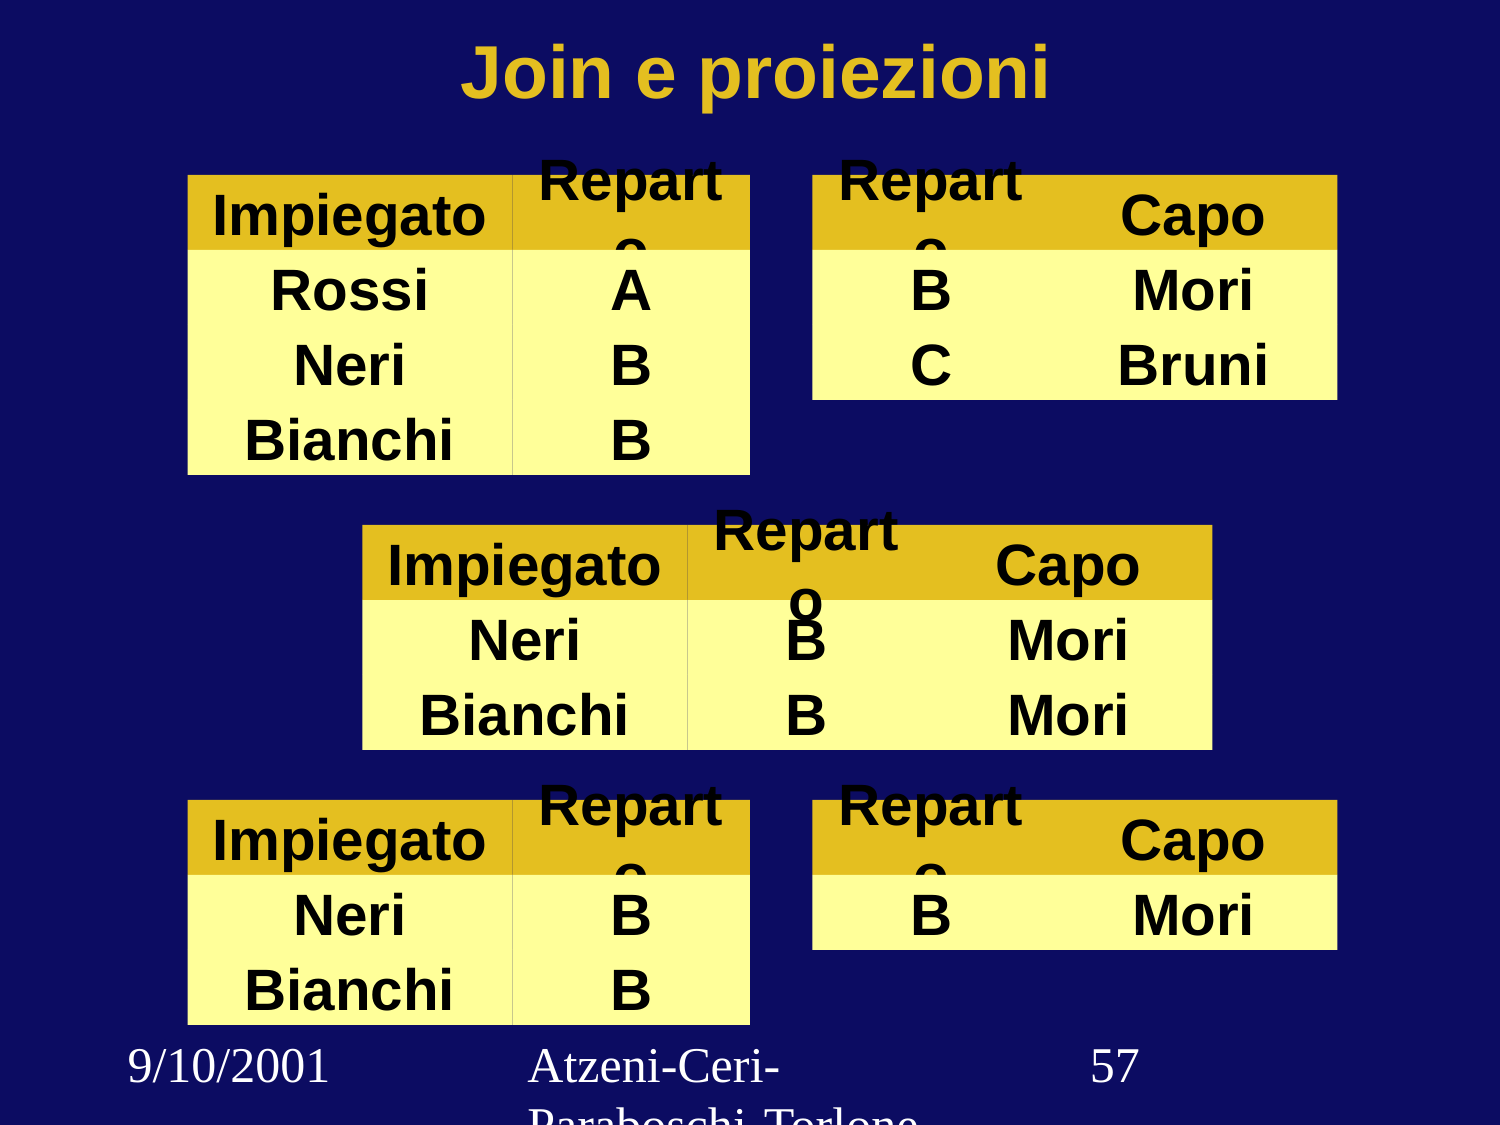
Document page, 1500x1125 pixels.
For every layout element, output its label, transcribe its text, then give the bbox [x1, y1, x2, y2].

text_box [812, 174, 1338, 401]
title Join e proiezioni [75, 0, 1438, 138]
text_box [187, 799, 751, 1026]
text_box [187, 174, 751, 476]
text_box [362, 524, 1213, 751]
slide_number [112, 1025, 425, 1100]
footer Atzeni-Ceri-Paraboschi-Torlone, Basi di dati, Capitolo 3 [512, 1025, 988, 1100]
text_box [812, 799, 1338, 951]
slide_number ‹#› [1074, 1025, 1388, 1100]
